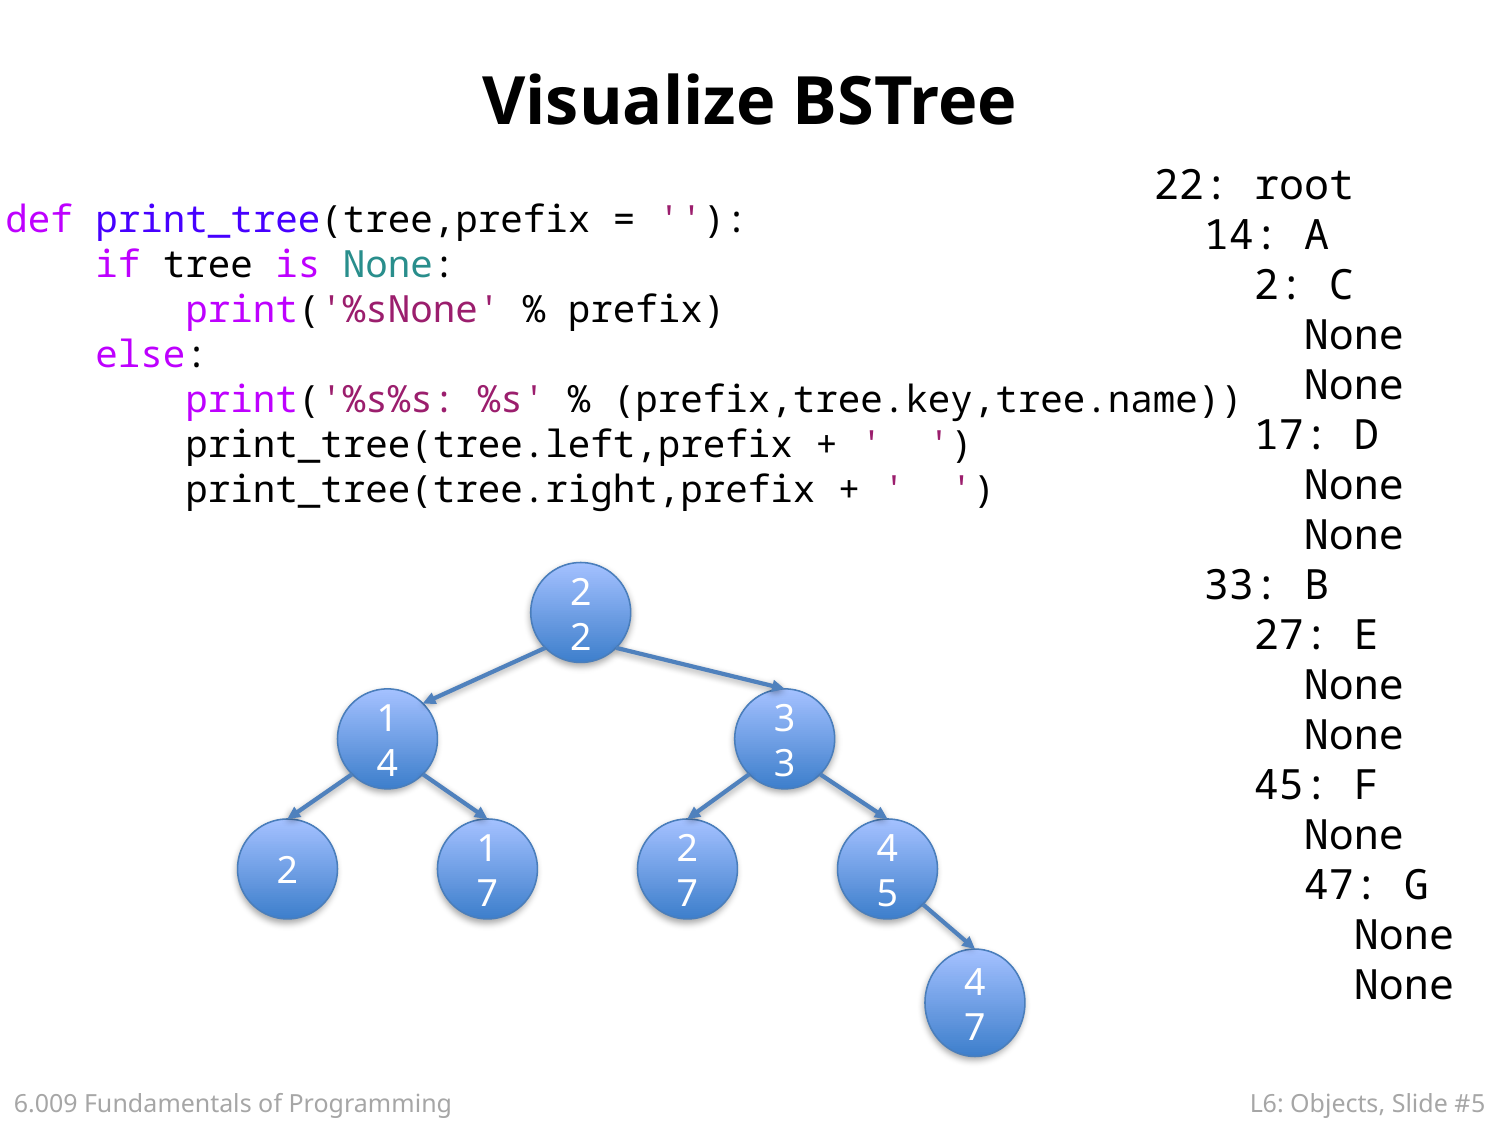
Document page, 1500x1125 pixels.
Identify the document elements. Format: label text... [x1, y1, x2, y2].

title Visualize BSTree [75, 45, 1425, 150]
text_box def print_tree(tree,prefix = ''): if tree is None: print('%sNone' % prefix) else: print('%s%s: %s' % (prefix,tree.key,tree.name)) print_tree(tree.left,prefix + ' ') print_tree(tree.right,prefix + ' ') [0, 187, 1139, 518]
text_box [237, 562, 1026, 1057]
text_box 22: root 14: A 2: C None None 17: D None None 33: B 27: E None None 45: F None 47: G None None [1139, 149, 1469, 1016]
